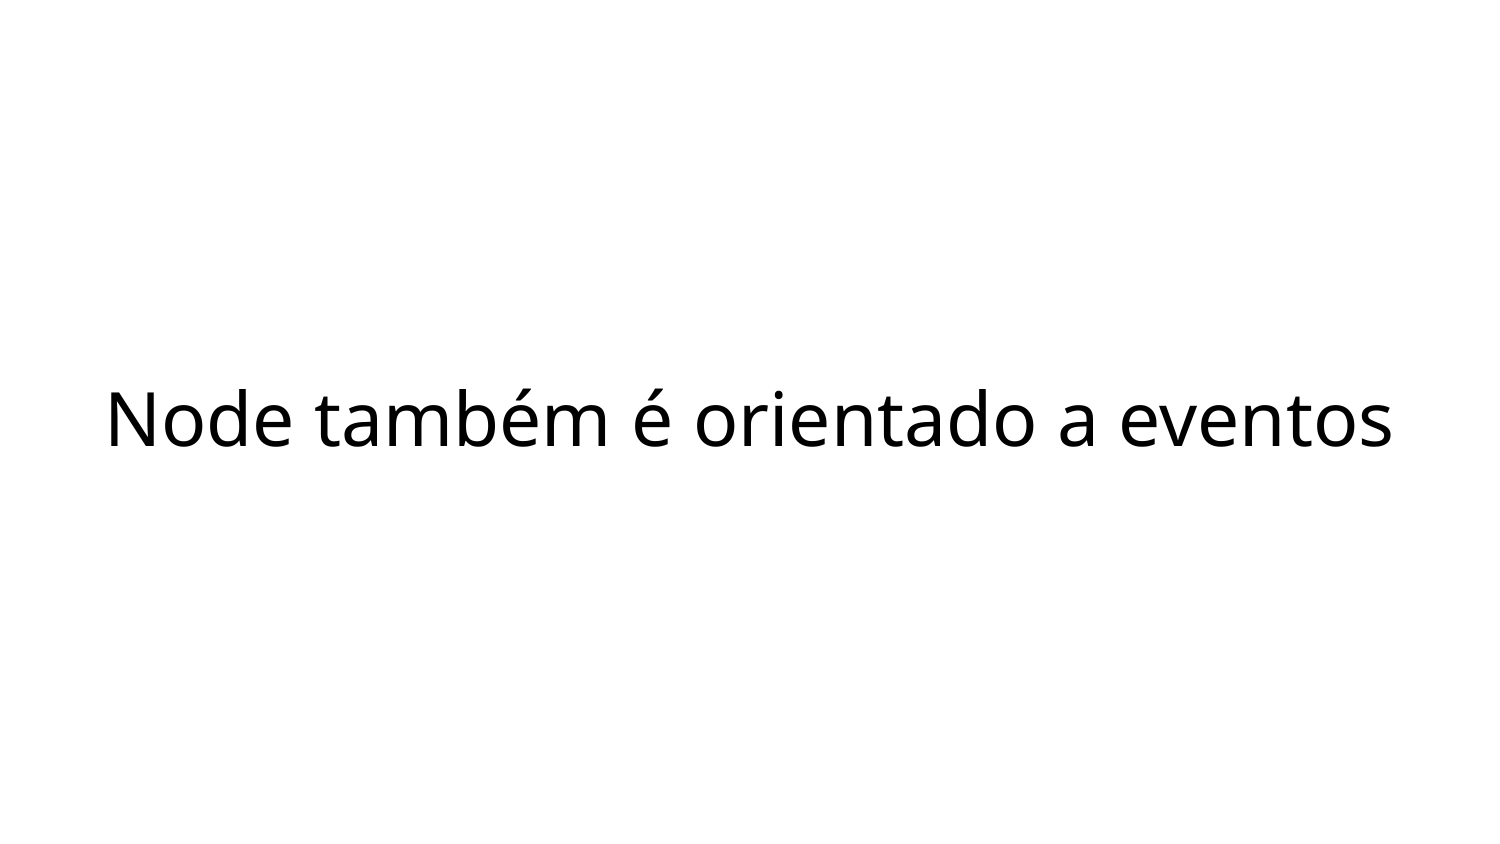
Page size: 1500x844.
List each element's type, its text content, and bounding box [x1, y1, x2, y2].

title Node também é orientado a eventos [51, 352, 1449, 491]
